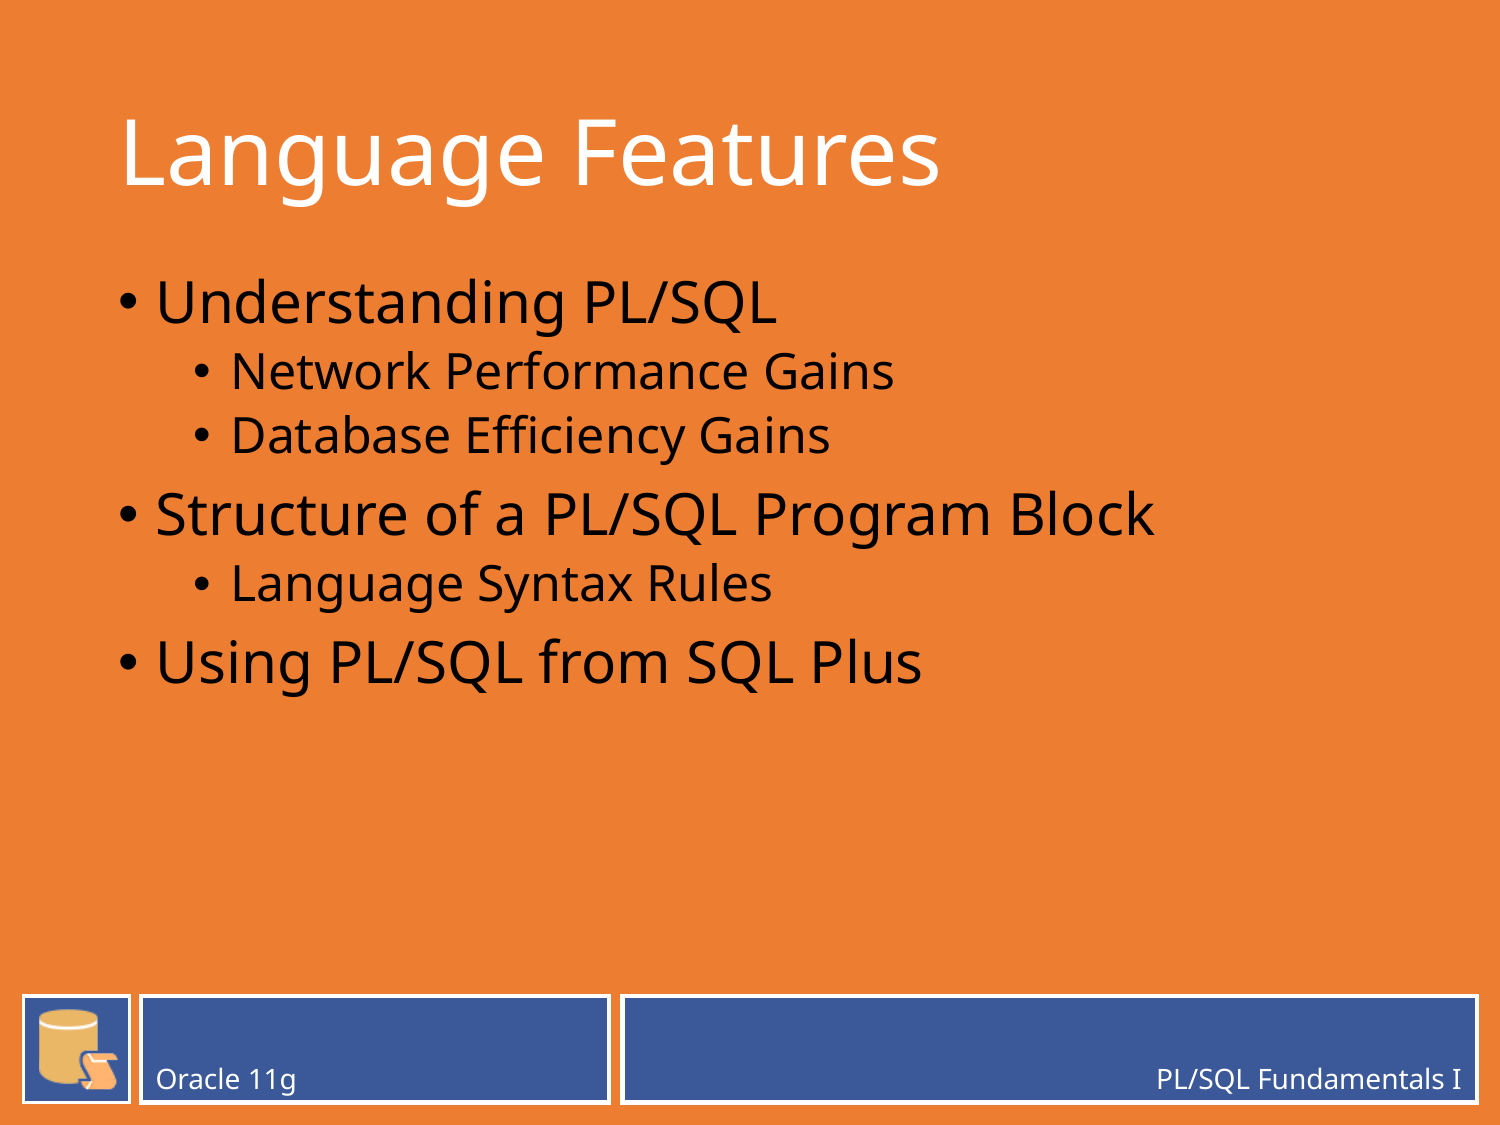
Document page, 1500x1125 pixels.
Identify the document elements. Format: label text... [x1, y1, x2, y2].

list Understanding PL/SQL Network Performance Gains Database Efficiency Gains Structure of a PL/SQL Program Block Language Syntax Rules Using PL/SQL from SQL Plus [103, 265, 1397, 990]
title Language Features [103, 59, 1397, 252]
picture [34, 1007, 119, 1092]
